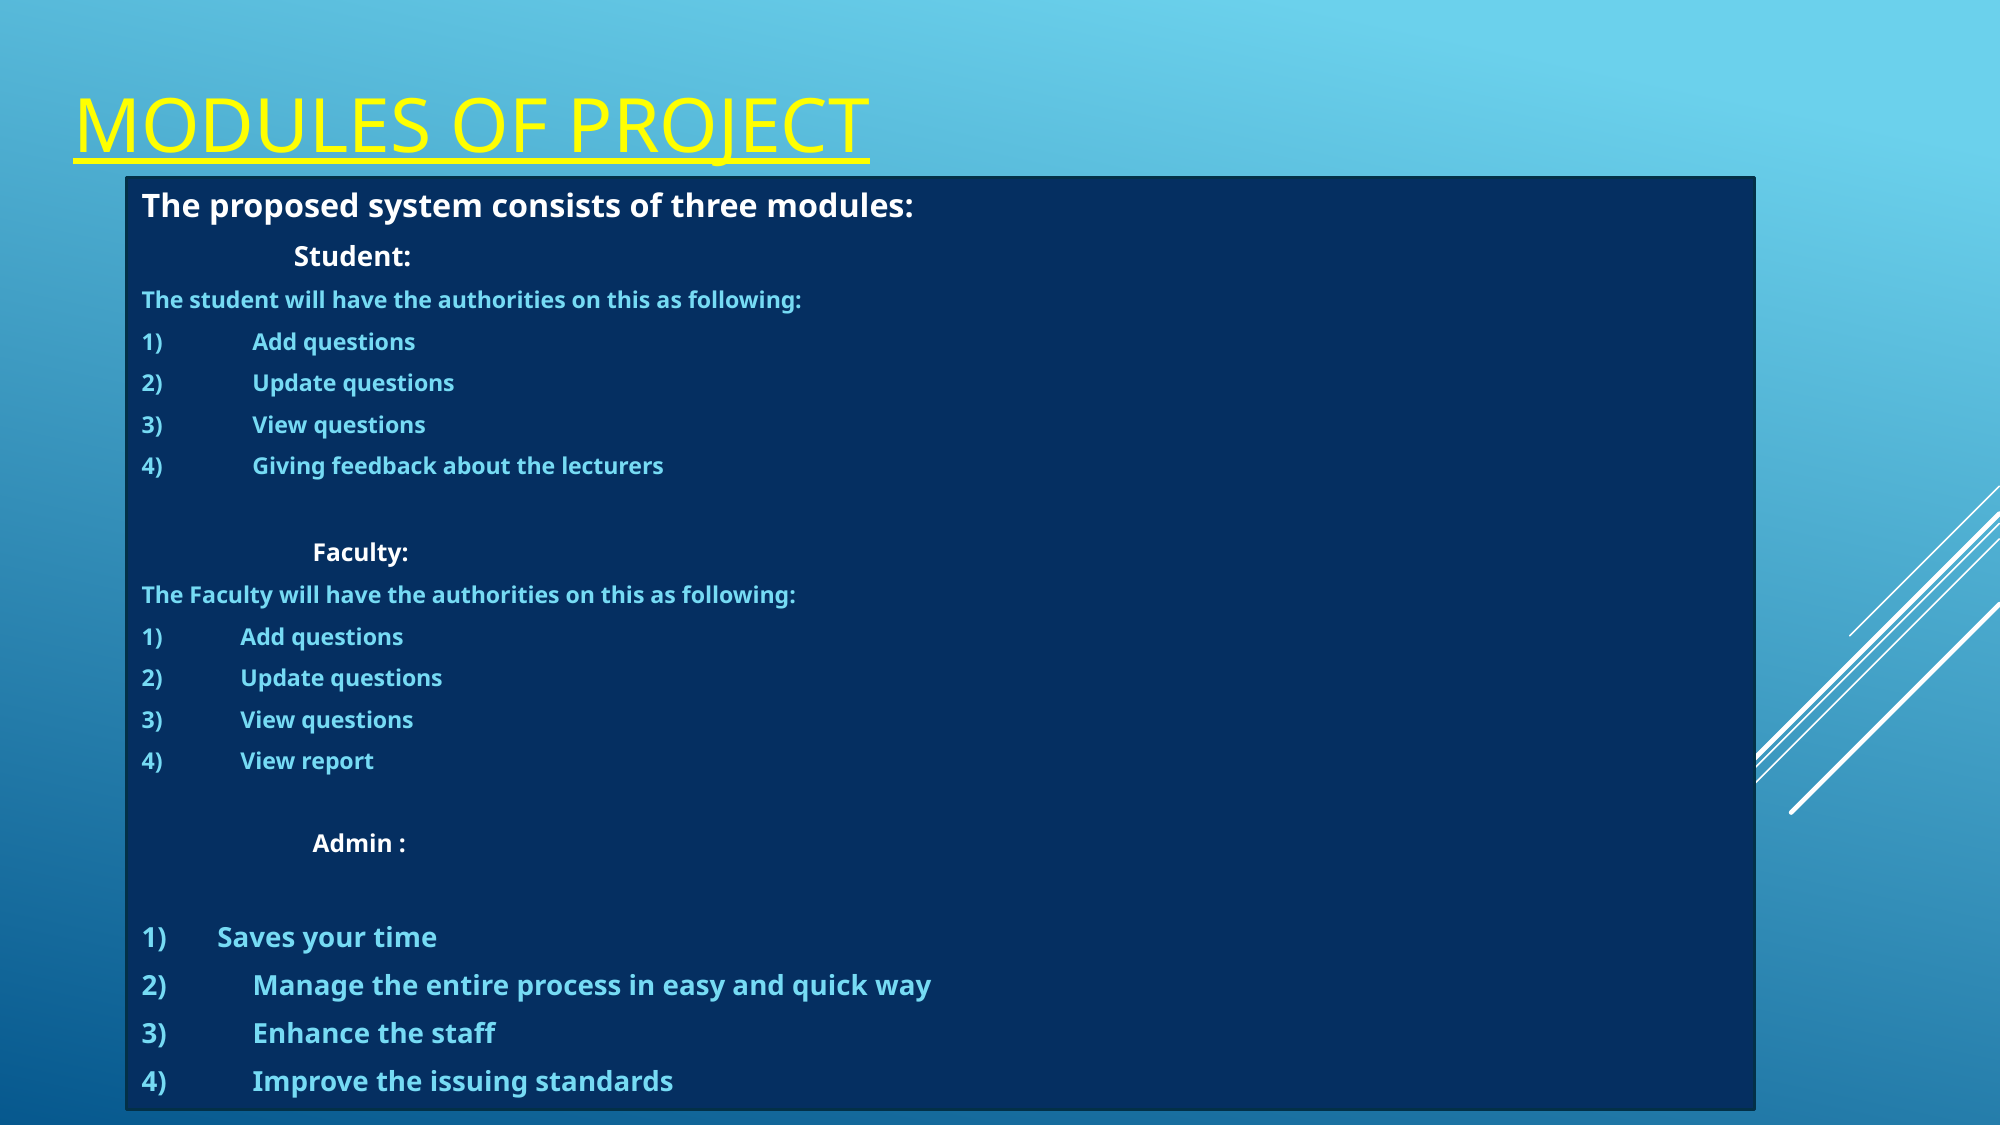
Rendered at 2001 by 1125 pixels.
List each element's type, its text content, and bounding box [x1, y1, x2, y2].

title Modules of project [58, 64, 1459, 265]
list The proposed system consists of three modules: Student: The student will have the authorities on this as following: 1) Add questions 2) Update questions 3) View questions 4) Giving feedback about the lecturers Faculty: The Faculty will have the authorities on this as following: 1) Add questions 2) Update questions 3) View questions 4) View report Admin : 1) Saves your time 2) Manage the entire process in easy and quick way 3) Enhance the staff 4) Improve the issuing standards [125, 176, 1756, 1111]
